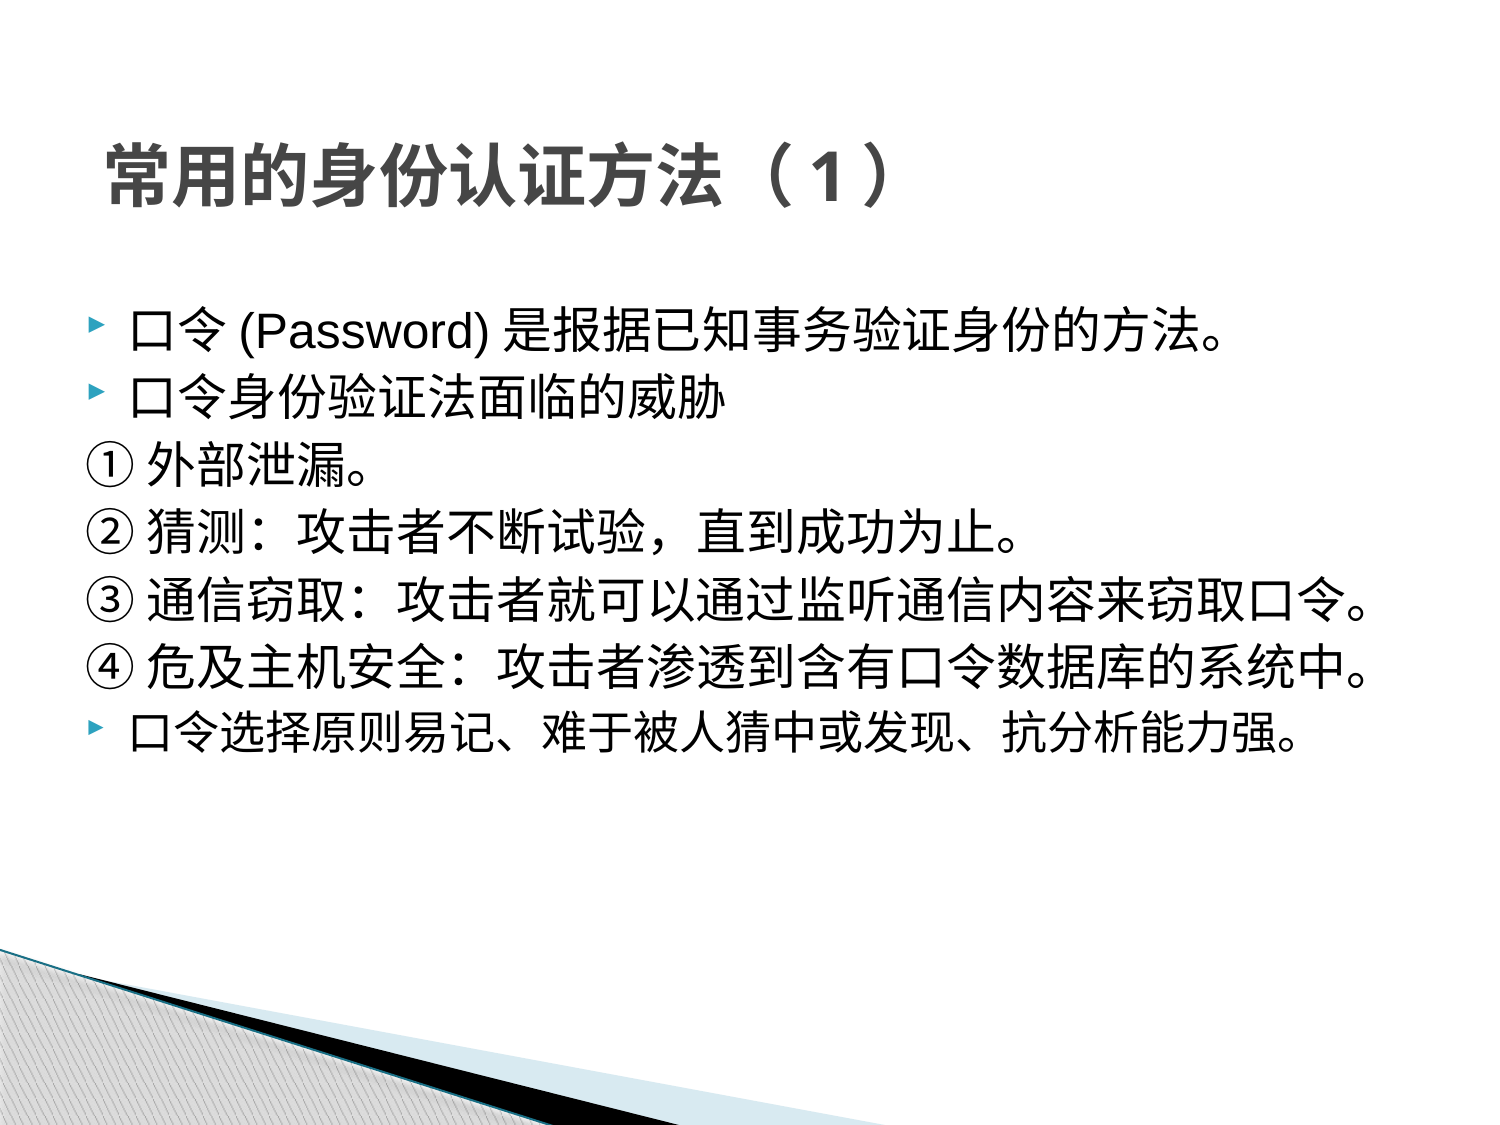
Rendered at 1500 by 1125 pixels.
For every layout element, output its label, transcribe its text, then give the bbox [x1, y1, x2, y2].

list 口令(Password)是报据已知事务验证身份的方法。 口令身份验证法面临的威胁 ①外部泄漏。 ②猜测：攻击者不断试验，直到成功为止。 ③通信窃取：攻击者就可以通过监听通信内容来窃取口令。 ④危及主机安全：攻击者渗透到含有口令数据库的系统中。 口令选择原则易记、难于被人猜中或发现、抗分析能力强。 [53, 290, 1400, 846]
title 常用的身份认证方法（1） [87, 125, 1375, 223]
